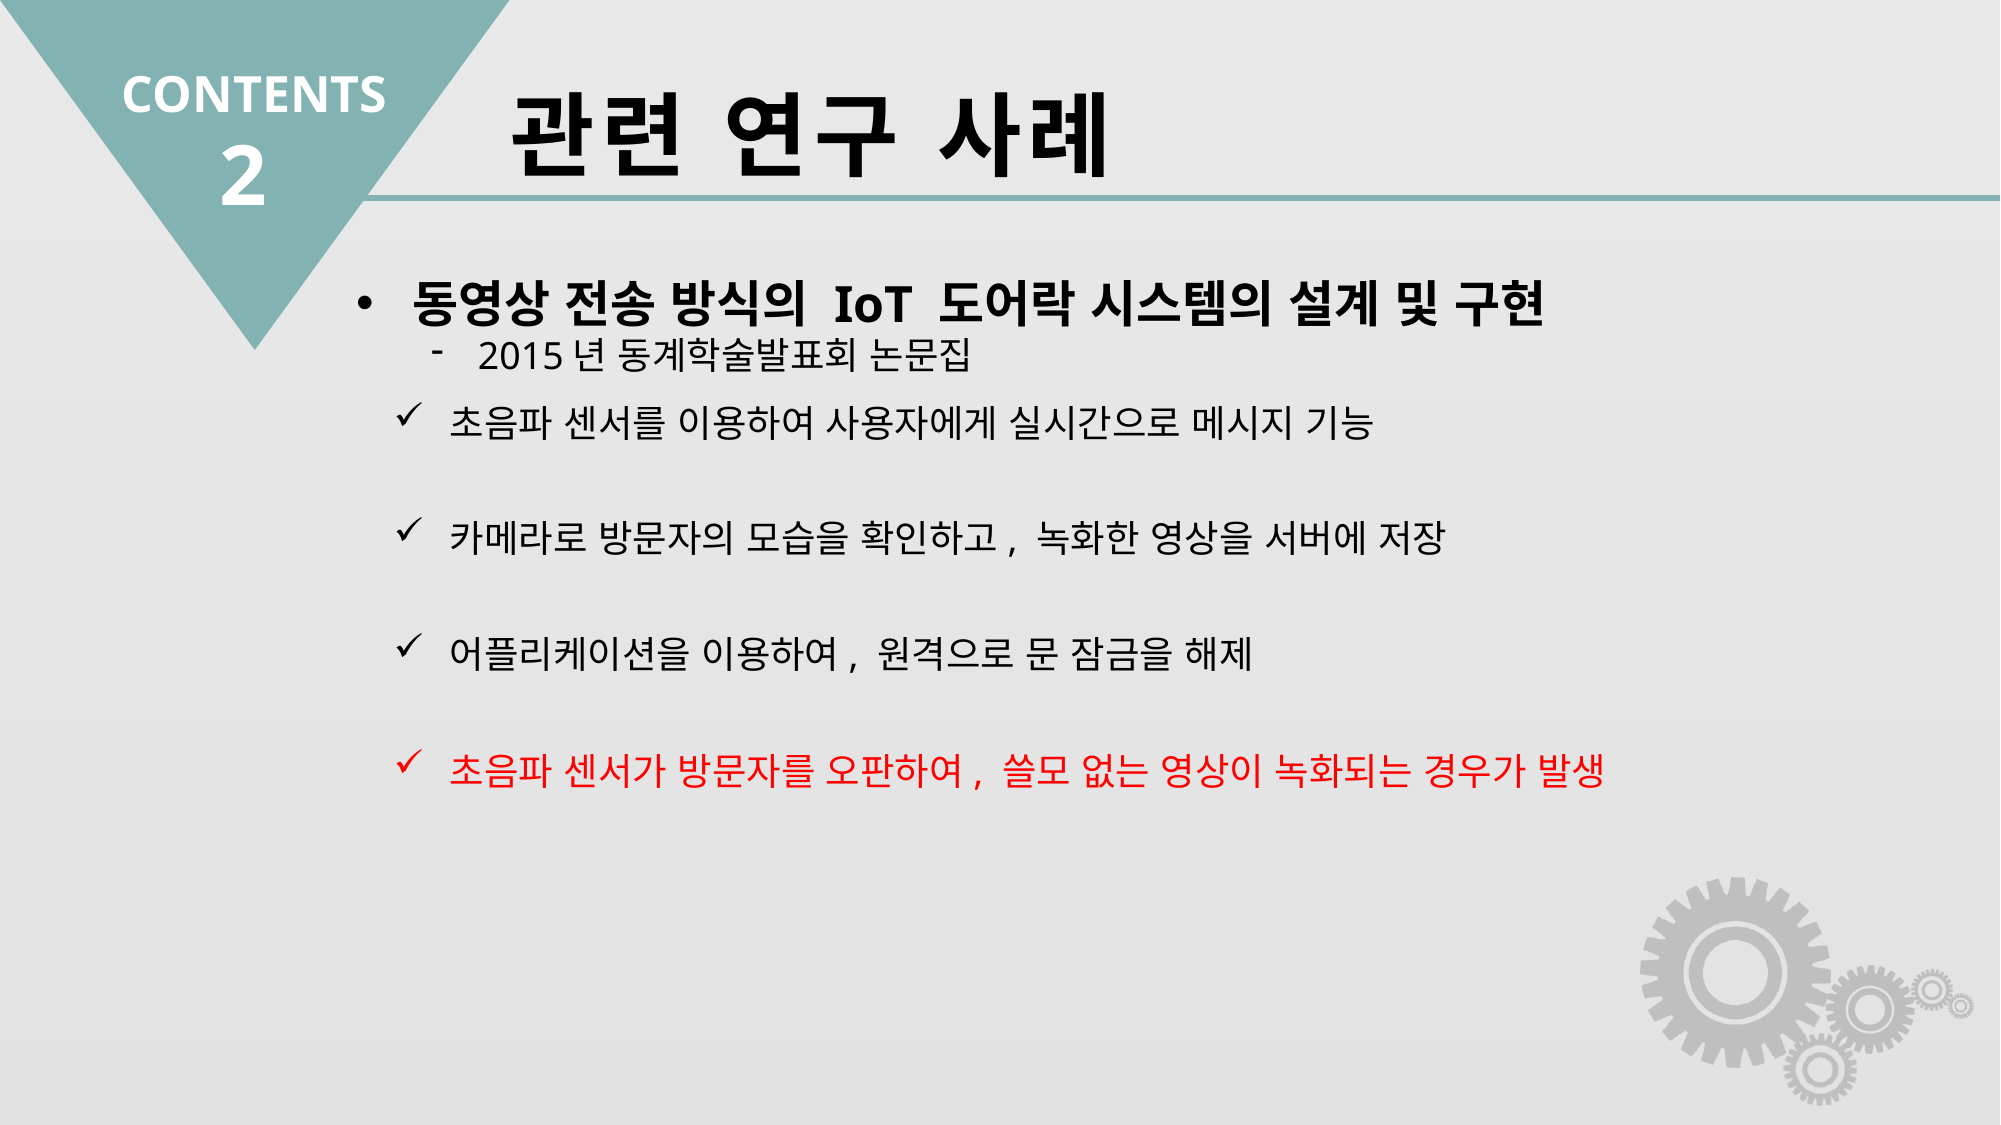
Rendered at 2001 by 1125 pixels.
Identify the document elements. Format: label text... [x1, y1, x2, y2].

text_box [166, 230, 344, 352]
text_box 카메라로 방문자의 모습을 확인하고, 녹화한 영상을 서버에 저장 [378, 507, 1800, 568]
text_box [0, 0, 511, 143]
text_box 초음파 센서가 방문자를 오판하여, 쓸모 없는 영상이 녹화되는 경우가 발생 [378, 740, 1800, 800]
text_box 동영상 전송 방식의 IoT 도어락 시스템의 설계 및 구현 2015년 동계학술발표회 논문집 [341, 265, 1917, 385]
text_box CONTENTS 2 [102, 54, 407, 230]
text_box 어플리케이션을 이용하여, 원격으로 문 잠금을 해제 [378, 623, 1800, 684]
text_box 관련 연구 사례 [495, 70, 1128, 195]
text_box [1637, 876, 1974, 1106]
text_box 초음파 센서를 이용하여 사용자에게 실시간으로 메시지 기능 [378, 392, 1800, 453]
